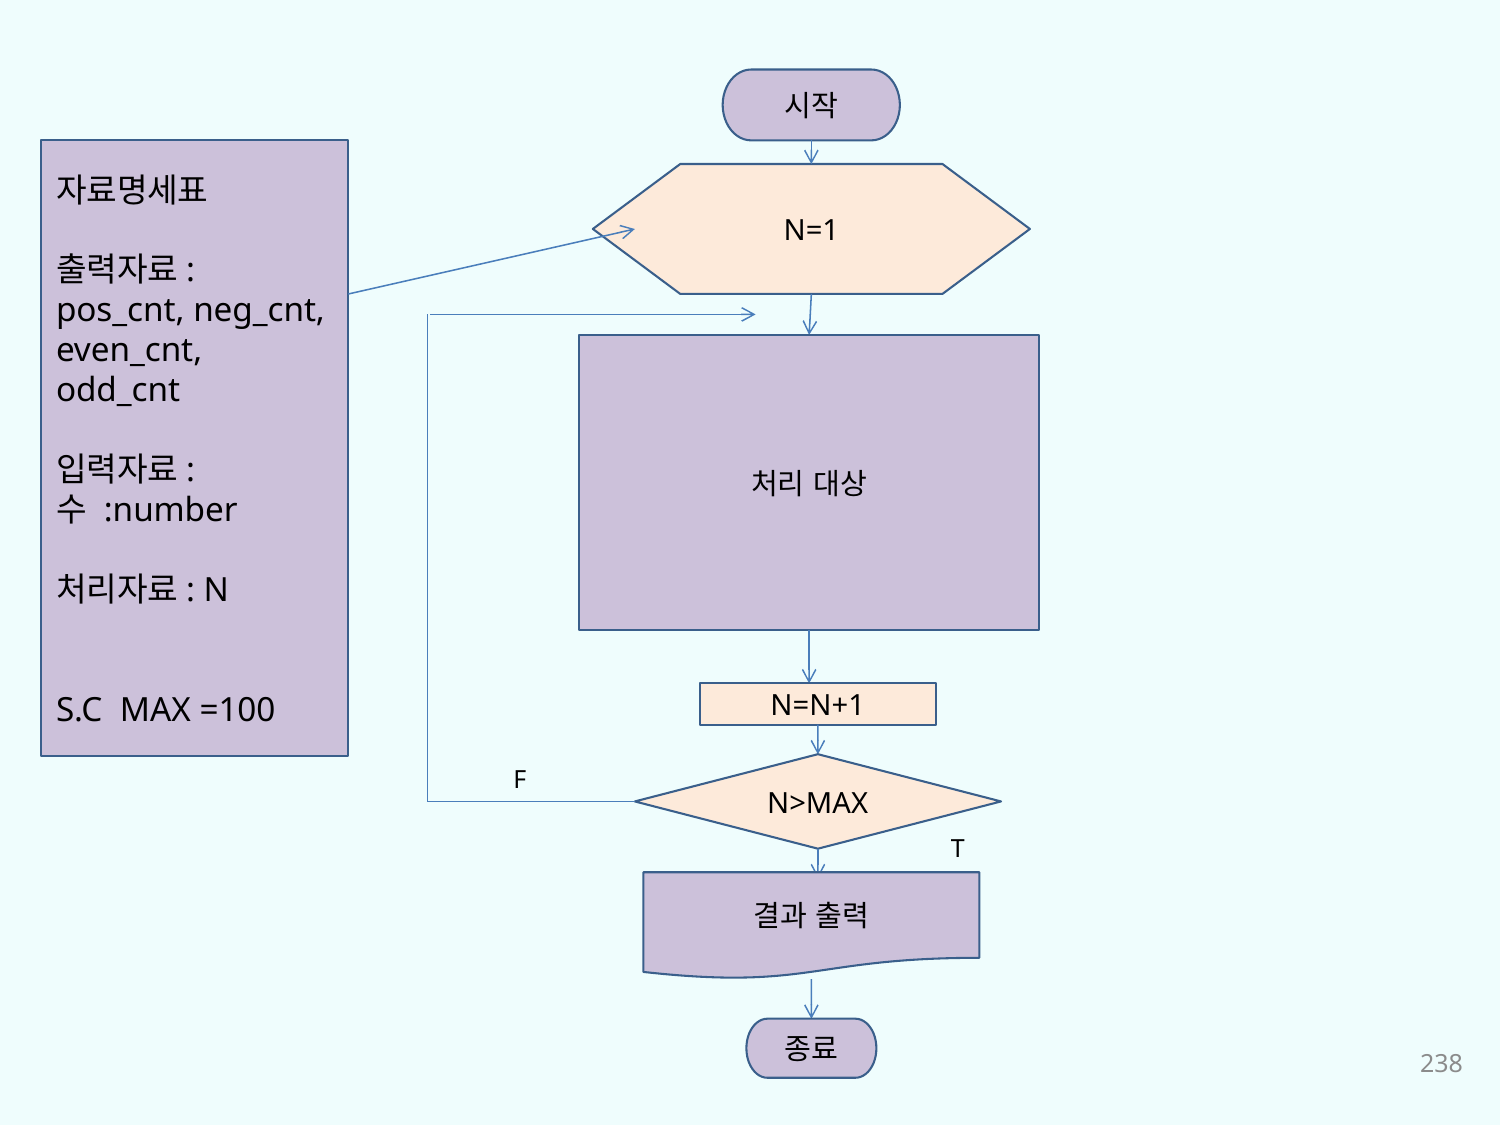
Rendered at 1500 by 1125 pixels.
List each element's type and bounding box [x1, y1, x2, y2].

text_box [39, 67, 1042, 1080]
slide_number [1128, 1035, 1478, 1095]
